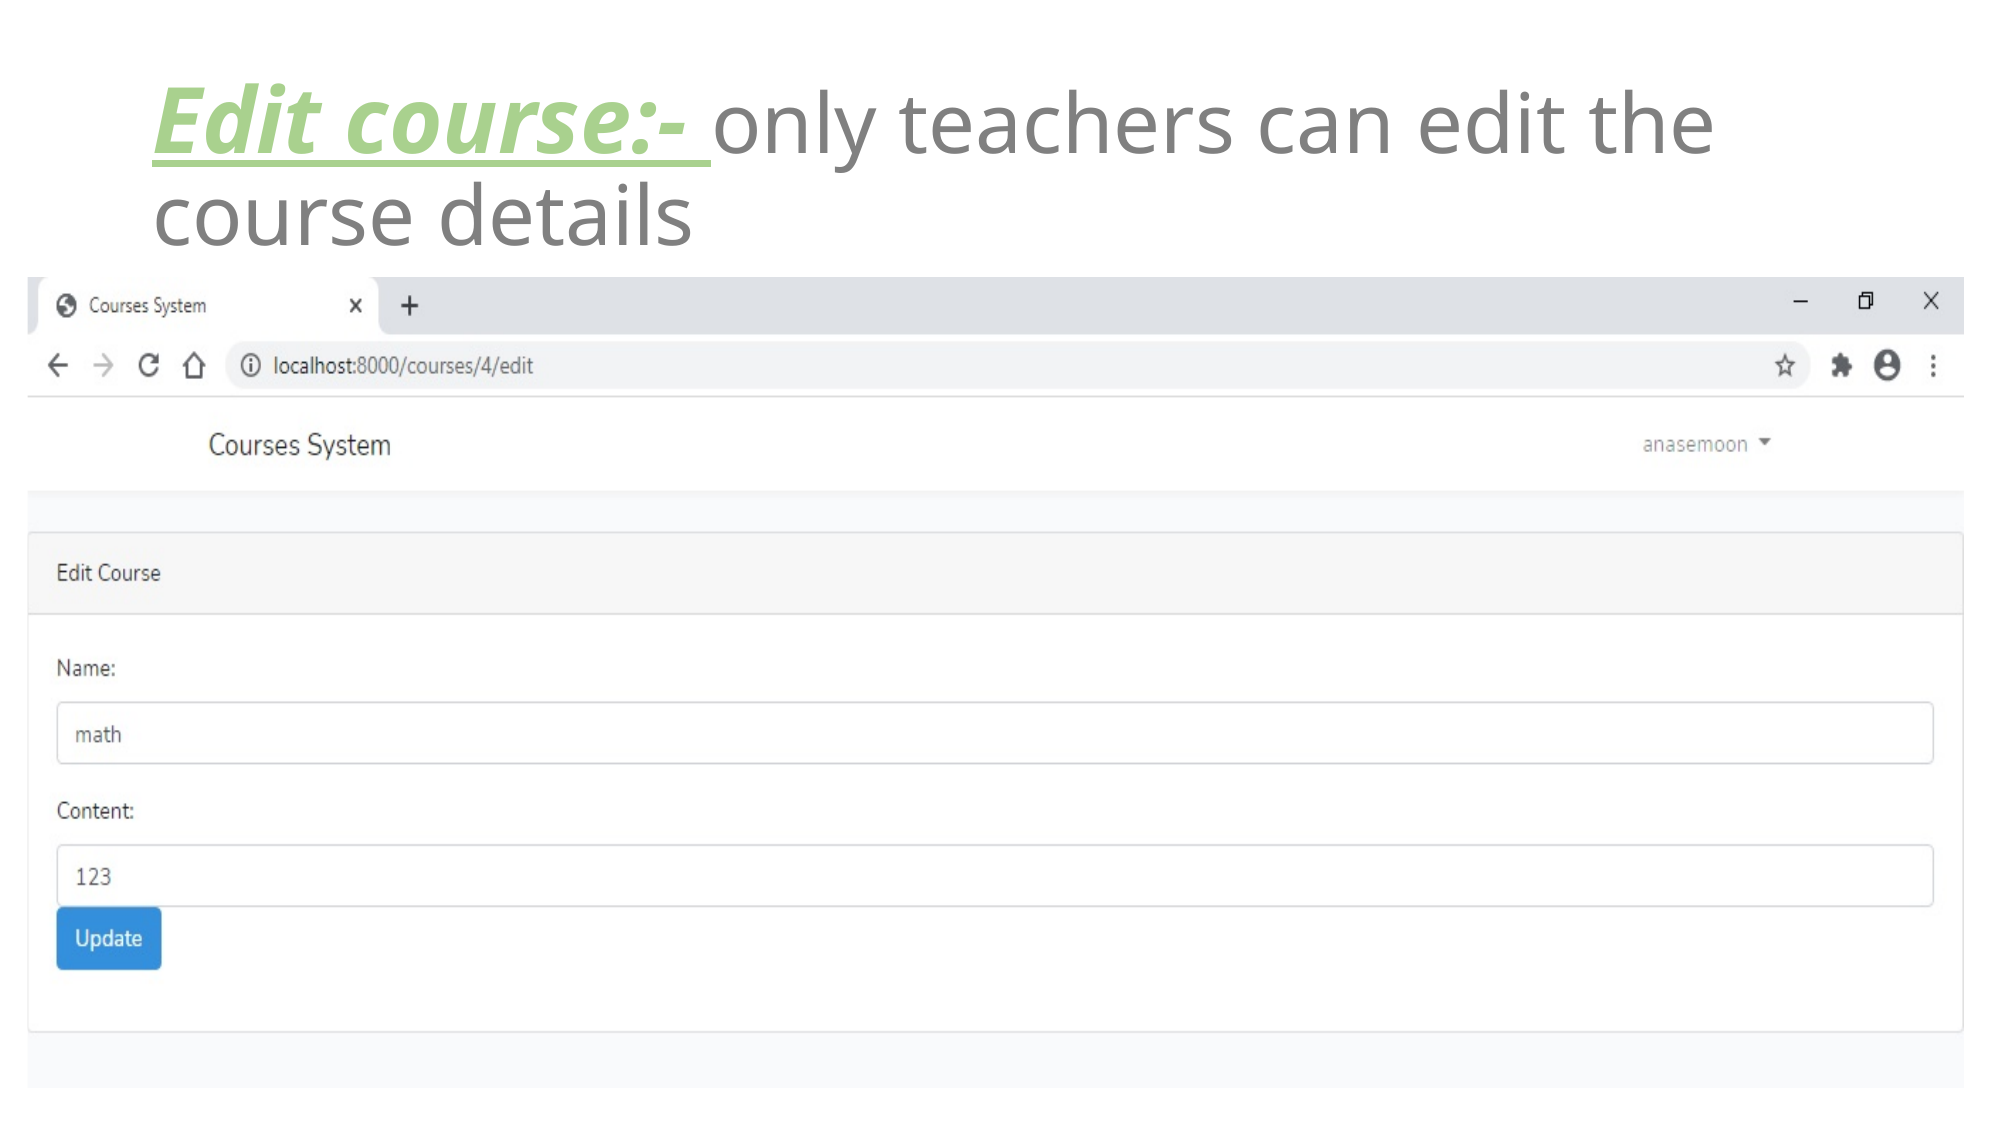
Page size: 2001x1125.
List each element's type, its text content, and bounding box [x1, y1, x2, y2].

title Edit course:- only teachers can edit the course details [137, 59, 1863, 277]
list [27, 277, 1964, 1088]
